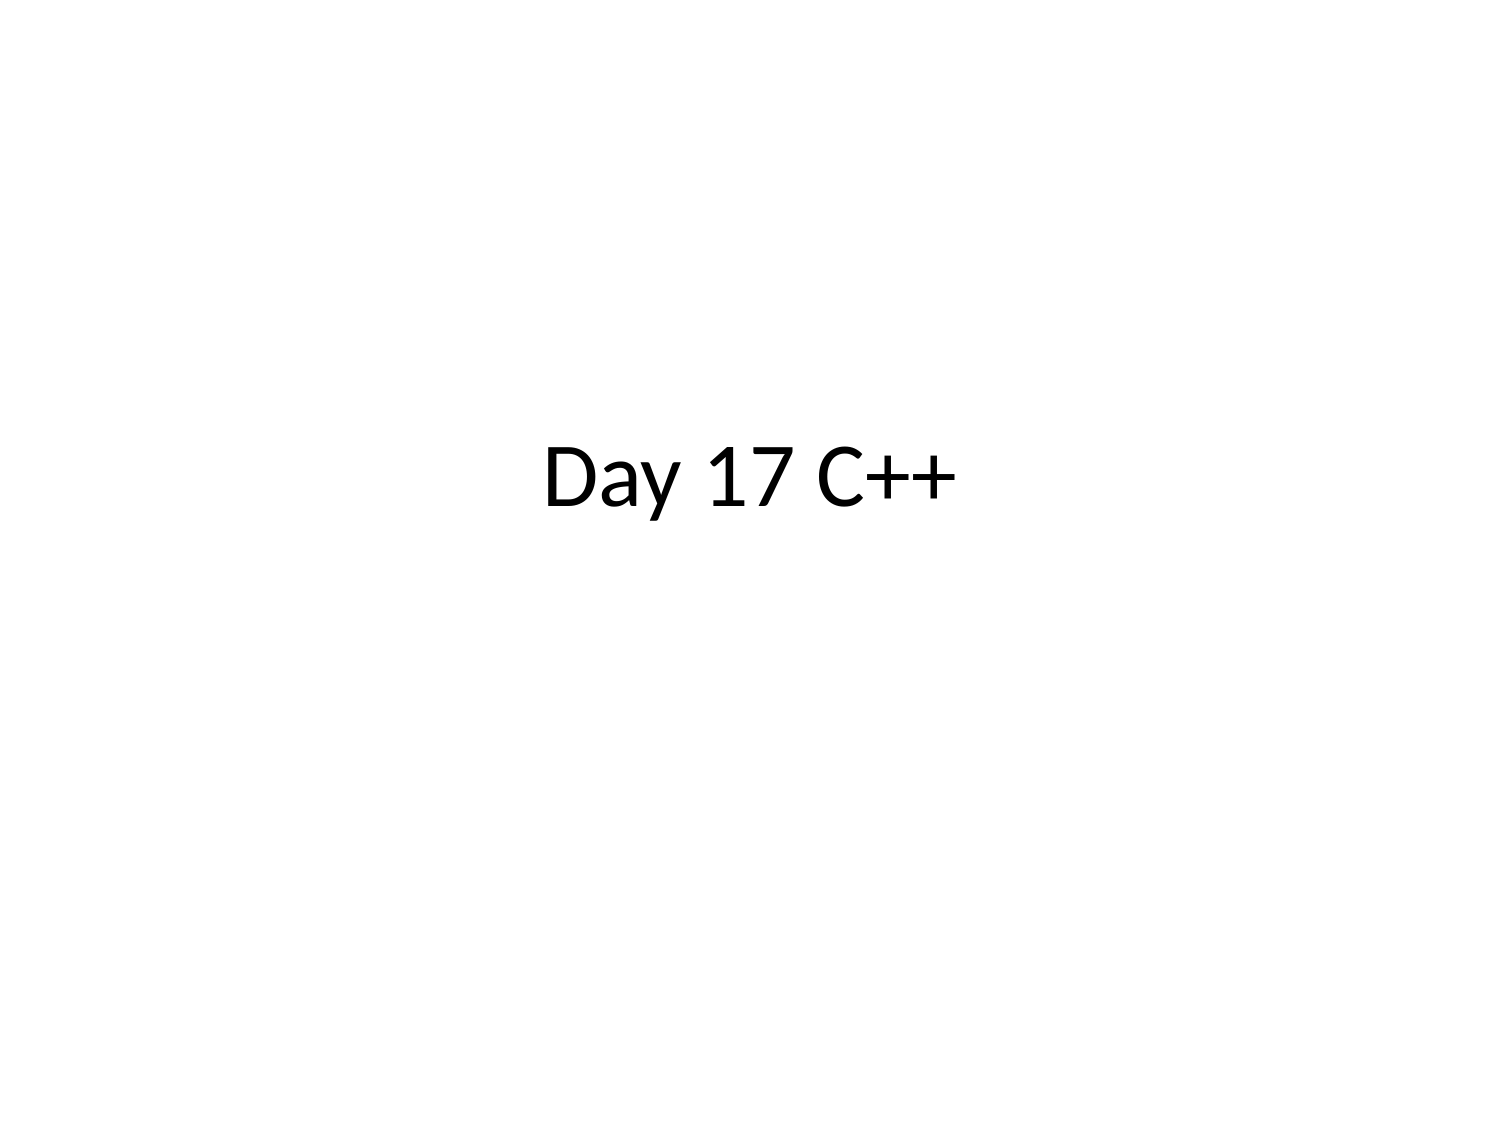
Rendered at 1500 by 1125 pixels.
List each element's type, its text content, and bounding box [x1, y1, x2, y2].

title Day 17 C++ [112, 349, 1388, 591]
